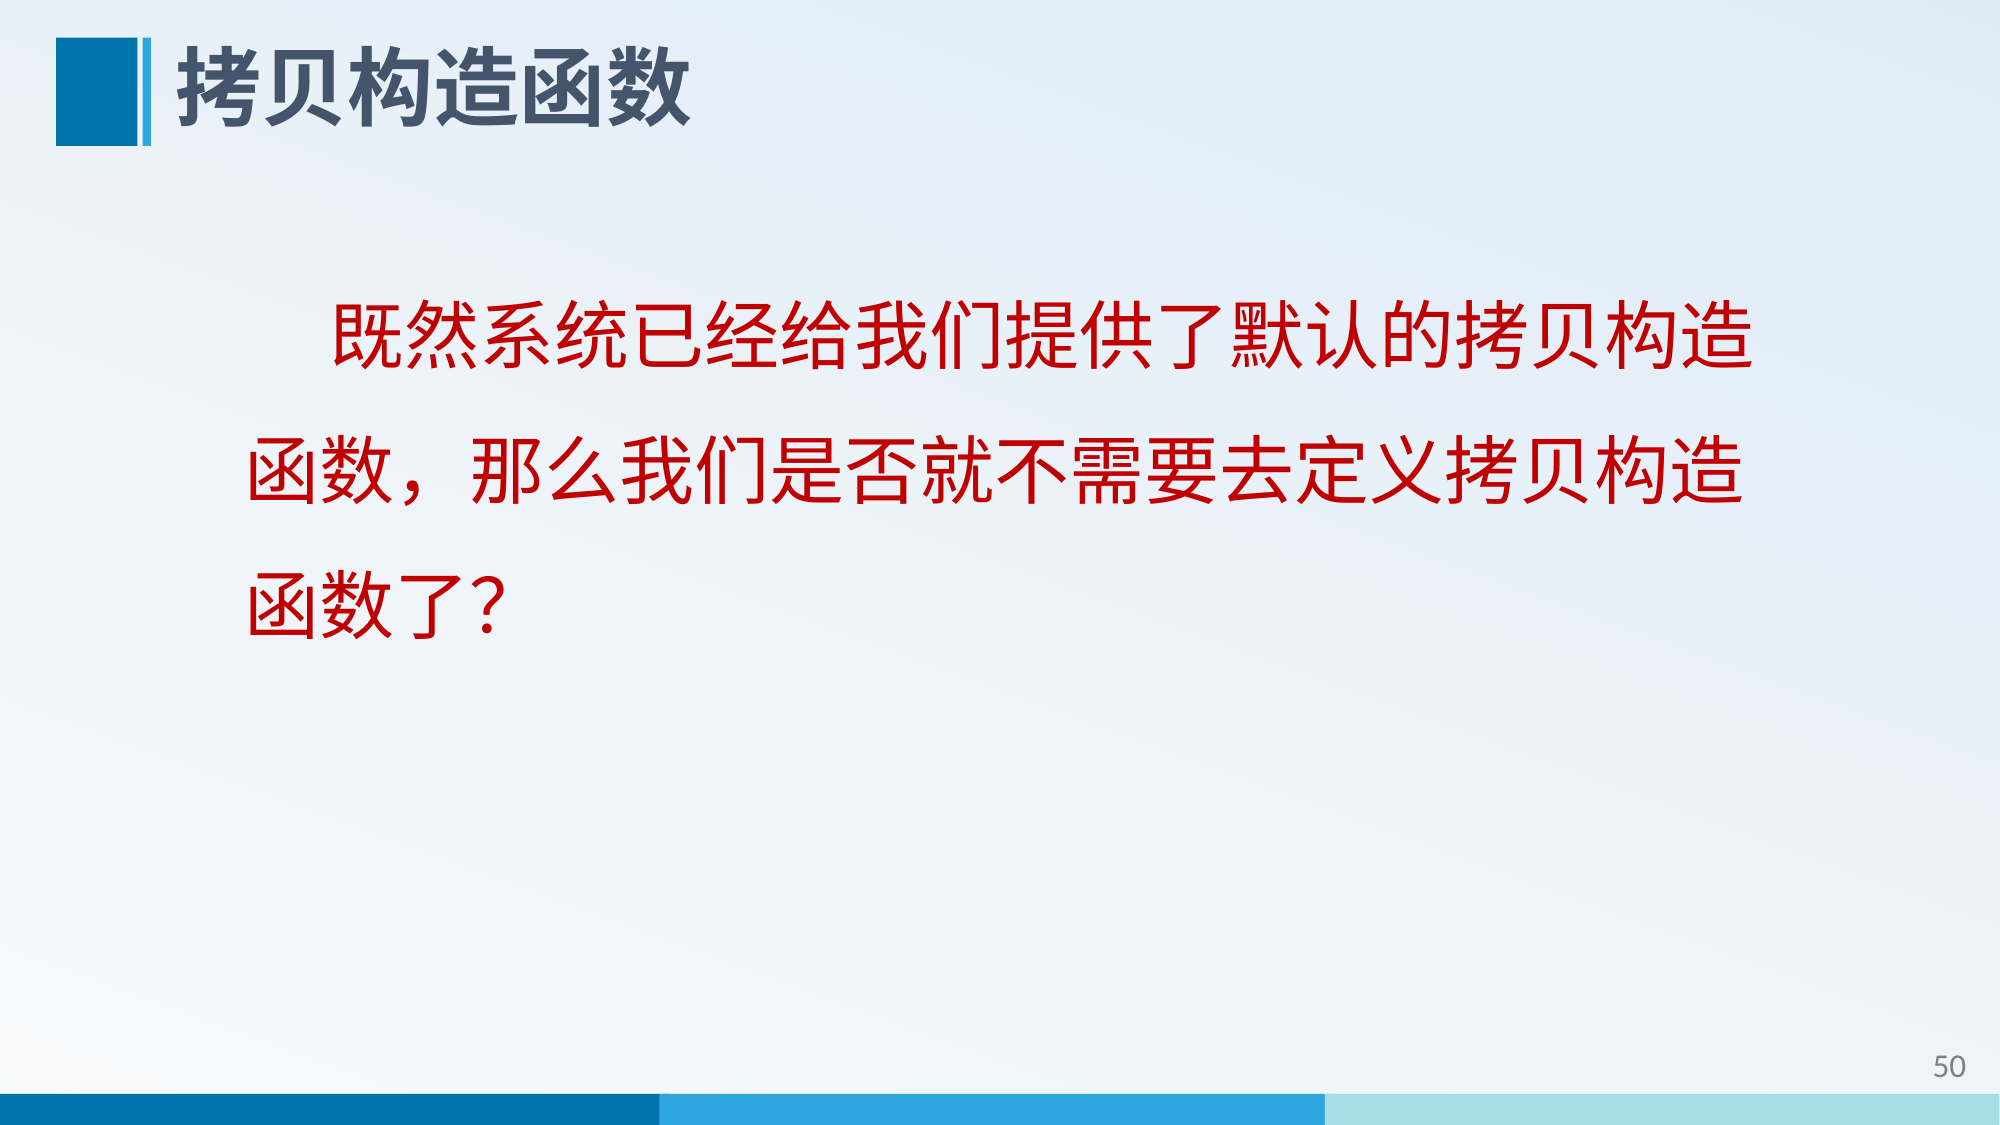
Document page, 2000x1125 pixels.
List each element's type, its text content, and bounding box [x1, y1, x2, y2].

title 拷贝构造函数 [160, 37, 1791, 146]
text_box 既然系统已经给我们提供了默认的拷贝构造函数，那么我们是否就不需要去定义拷贝构造函数了？ [212, 236, 1773, 657]
